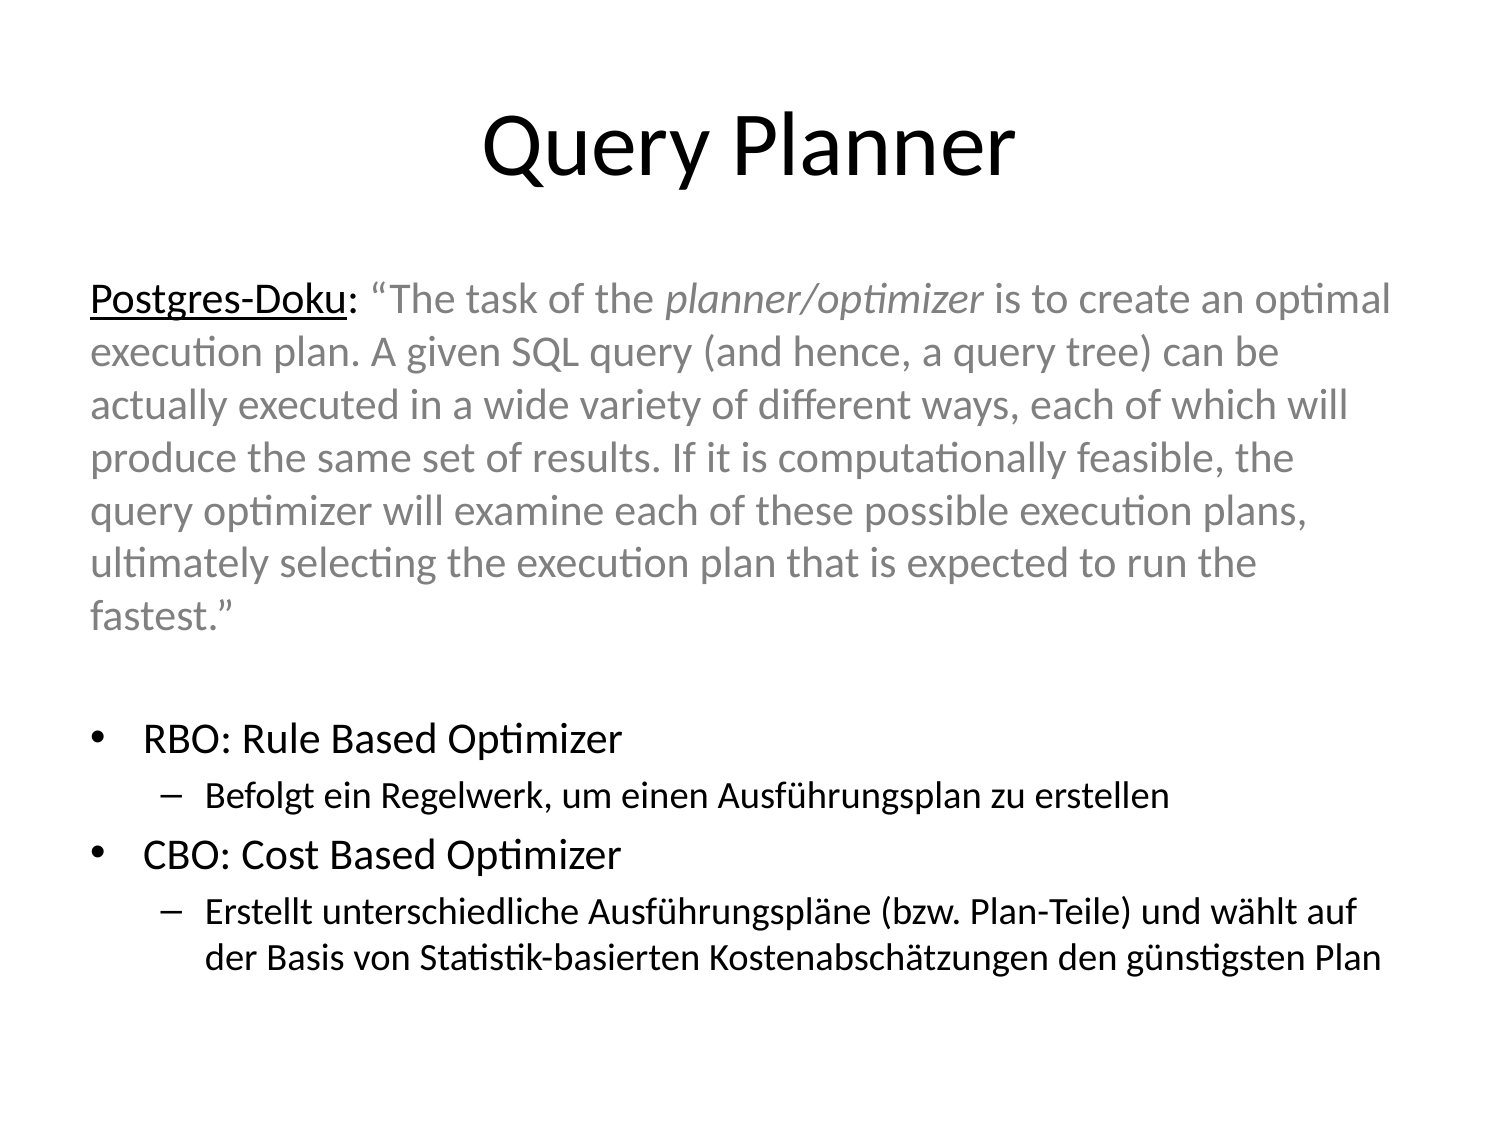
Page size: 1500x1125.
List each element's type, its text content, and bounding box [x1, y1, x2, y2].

list Postgres-Doku: “The task of the planner/optimizer is to create an optimal execution plan. A given SQL query (and hence, a query tree) can be actually executed in a wide variety of different ways, each of which will produce the same set of results. If it is computationally feasible, the query optimizer will examine each of these possible execution plans, ultimately selecting the execution plan that is expected to run the fastest.” RBO: Rule Based Optimizer Befolgt ein Regelwerk, um einen Ausführungsplan zu erstellen CBO: Cost Based Optimizer Erstellt unterschiedliche Ausführungspläne (bzw. Plan-Teile) und wählt auf der Basis von Statistik-basierten Kostenabschätzungen den günstigsten Plan [75, 262, 1425, 1005]
title Query Planner [75, 45, 1425, 233]
